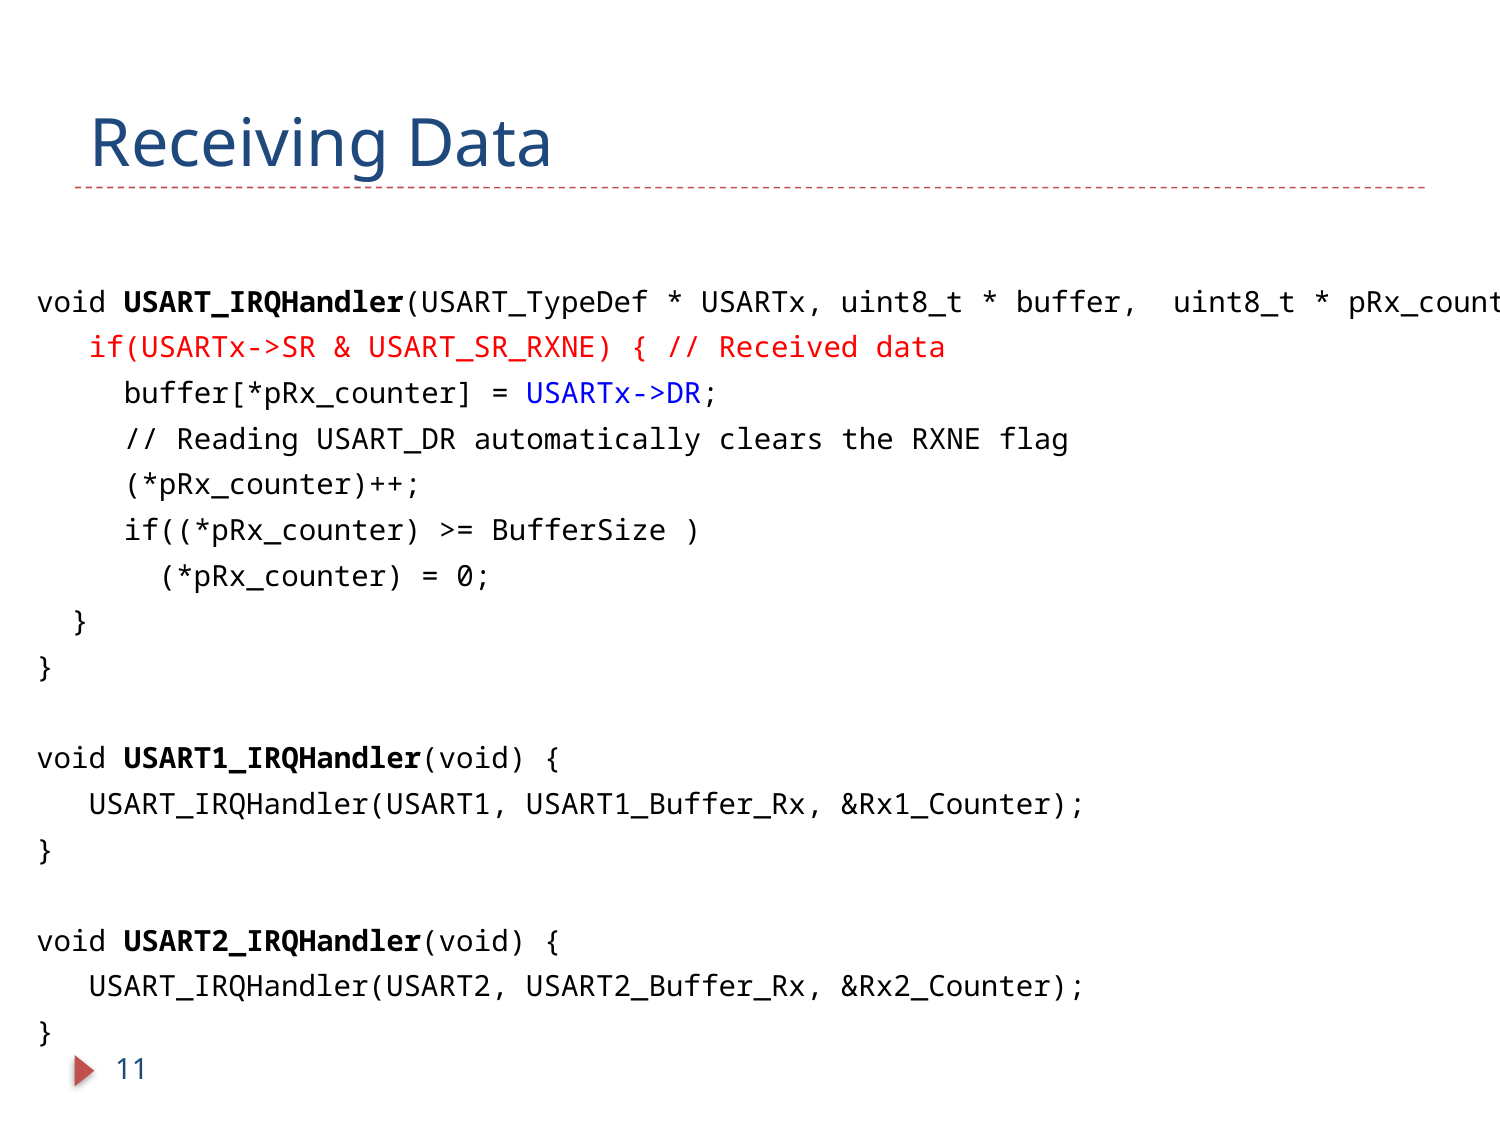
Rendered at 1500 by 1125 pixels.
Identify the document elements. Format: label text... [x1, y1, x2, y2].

slide_number 11 [100, 1054, 426, 1103]
title Receiving Data [75, 24, 1425, 188]
table_header void USART_IRQHandler(USART_TypeDef * USARTx, uint8_t * buffer, uint8_t * pRx_counter){ if(USARTx->SR & USART_SR_RXNE) { // Received data buffer[*pRx_counter] = USARTx->DR; // Reading USART_DR automatically clears the RXNE flag (*pRx_counter)++; if((*pRx_counter) >= BufferSize ) (*pRx_counter) = 0; } } void USART1_IRQHandler(void) { USART_IRQHandler(USART1, USART1_Buffer_Rx, &Rx1_Counter); } void USART2_IRQHandler(void) { USART_IRQHandler(USART2, USART2_Buffer_Rx, &Rx2_Counter); } [26, 276, 1500, 1048]
